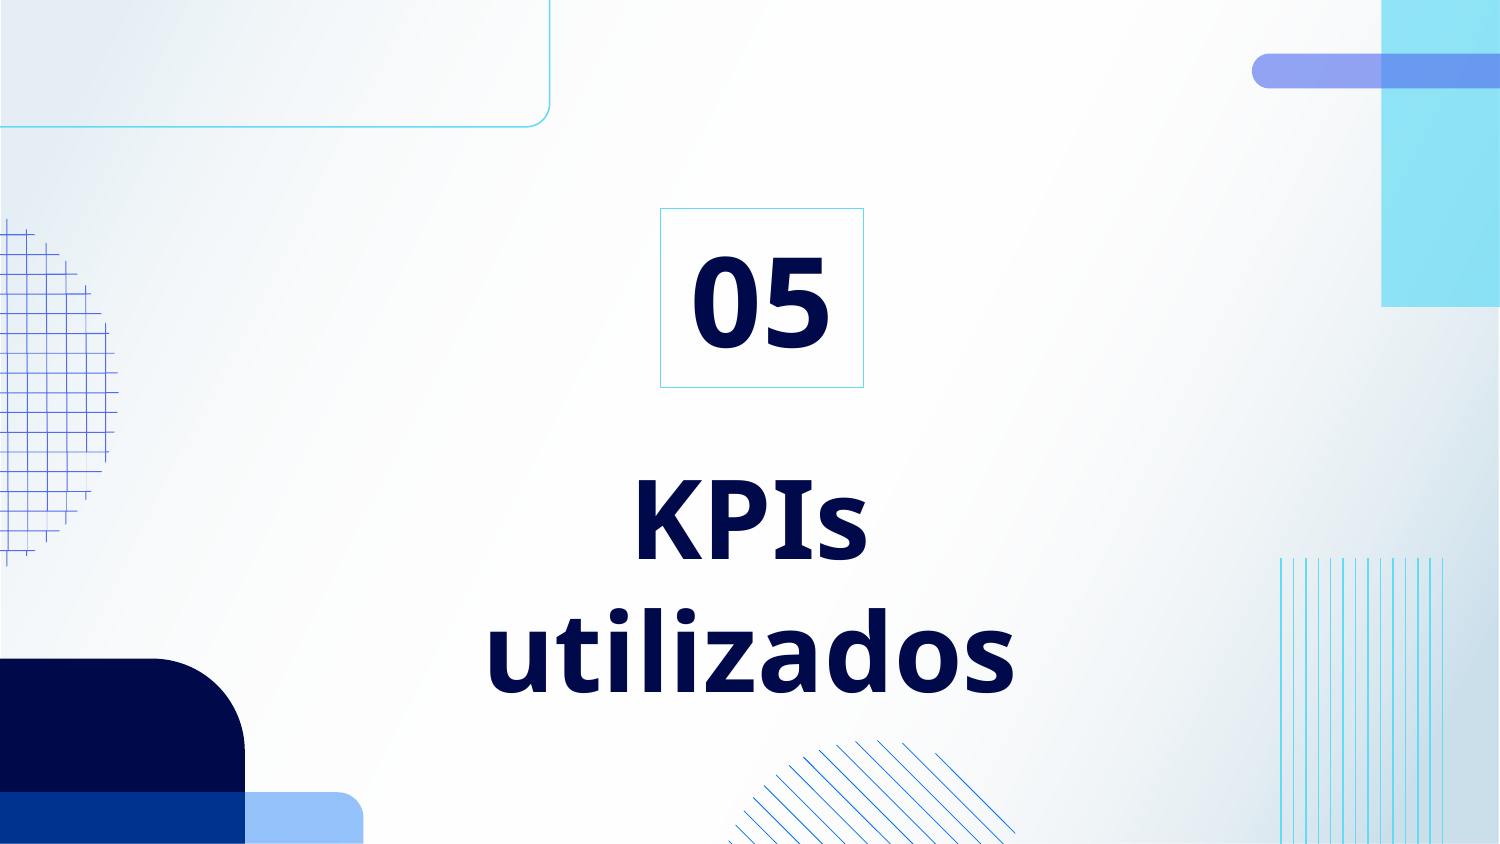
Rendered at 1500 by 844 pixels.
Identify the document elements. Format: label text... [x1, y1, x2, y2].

picture [9, 413, 26, 431]
picture [47, 275, 65, 293]
picture [67, 295, 85, 313]
picture [48, 354, 66, 372]
picture [1, 413, 7, 431]
picture [68, 413, 86, 431]
picture [29, 453, 46, 471]
picture [28, 374, 46, 392]
picture [48, 473, 66, 491]
picture [88, 413, 105, 431]
title 05 [660, 208, 864, 388]
picture [87, 335, 105, 352]
picture [1, 532, 7, 550]
picture [28, 394, 46, 411]
picture [68, 354, 85, 372]
picture [68, 374, 85, 392]
picture [68, 394, 85, 411]
picture [29, 512, 46, 530]
picture [48, 374, 66, 392]
picture [1, 473, 7, 491]
picture [9, 453, 27, 471]
picture [68, 473, 86, 491]
picture [8, 275, 26, 293]
picture [28, 354, 46, 372]
picture [48, 394, 66, 411]
picture [1, 493, 7, 510]
picture [29, 473, 46, 491]
picture [1, 0, 1499, 844]
text_box [0, 218, 119, 567]
picture [87, 394, 105, 411]
picture [87, 354, 105, 372]
picture [48, 413, 66, 431]
title KPIs utilizados [387, 434, 1113, 713]
picture [8, 256, 26, 273]
picture [67, 335, 85, 352]
picture [1, 0, 548, 126]
picture [8, 236, 26, 254]
picture [28, 256, 45, 273]
picture [68, 433, 86, 451]
picture [9, 512, 27, 530]
picture [1, 394, 7, 411]
picture [1, 354, 6, 372]
picture [47, 295, 65, 313]
picture [9, 532, 27, 550]
picture [28, 295, 45, 313]
picture [1, 236, 6, 254]
picture [8, 335, 26, 352]
picture [9, 493, 27, 510]
picture [1, 315, 6, 333]
picture [67, 315, 85, 333]
picture [1, 512, 7, 530]
picture [8, 315, 26, 333]
picture [1, 374, 6, 392]
picture [8, 295, 26, 313]
picture [1, 275, 6, 293]
picture [48, 335, 65, 352]
picture [1, 453, 7, 471]
picture [29, 493, 46, 510]
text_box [1280, 558, 1443, 844]
picture [48, 433, 66, 451]
picture [48, 493, 66, 510]
picture [87, 374, 105, 392]
picture [8, 374, 26, 392]
picture [88, 433, 105, 451]
picture [28, 433, 46, 451]
picture [9, 394, 26, 411]
picture [1, 256, 6, 273]
picture [48, 315, 65, 333]
picture [8, 354, 26, 372]
picture [28, 413, 46, 431]
picture [9, 433, 26, 451]
picture [1, 433, 7, 451]
picture [28, 275, 45, 293]
picture [68, 453, 86, 471]
picture [48, 453, 66, 471]
picture [9, 473, 27, 491]
picture [1, 335, 6, 352]
picture [1, 295, 6, 313]
picture [28, 335, 46, 352]
picture [28, 315, 46, 333]
